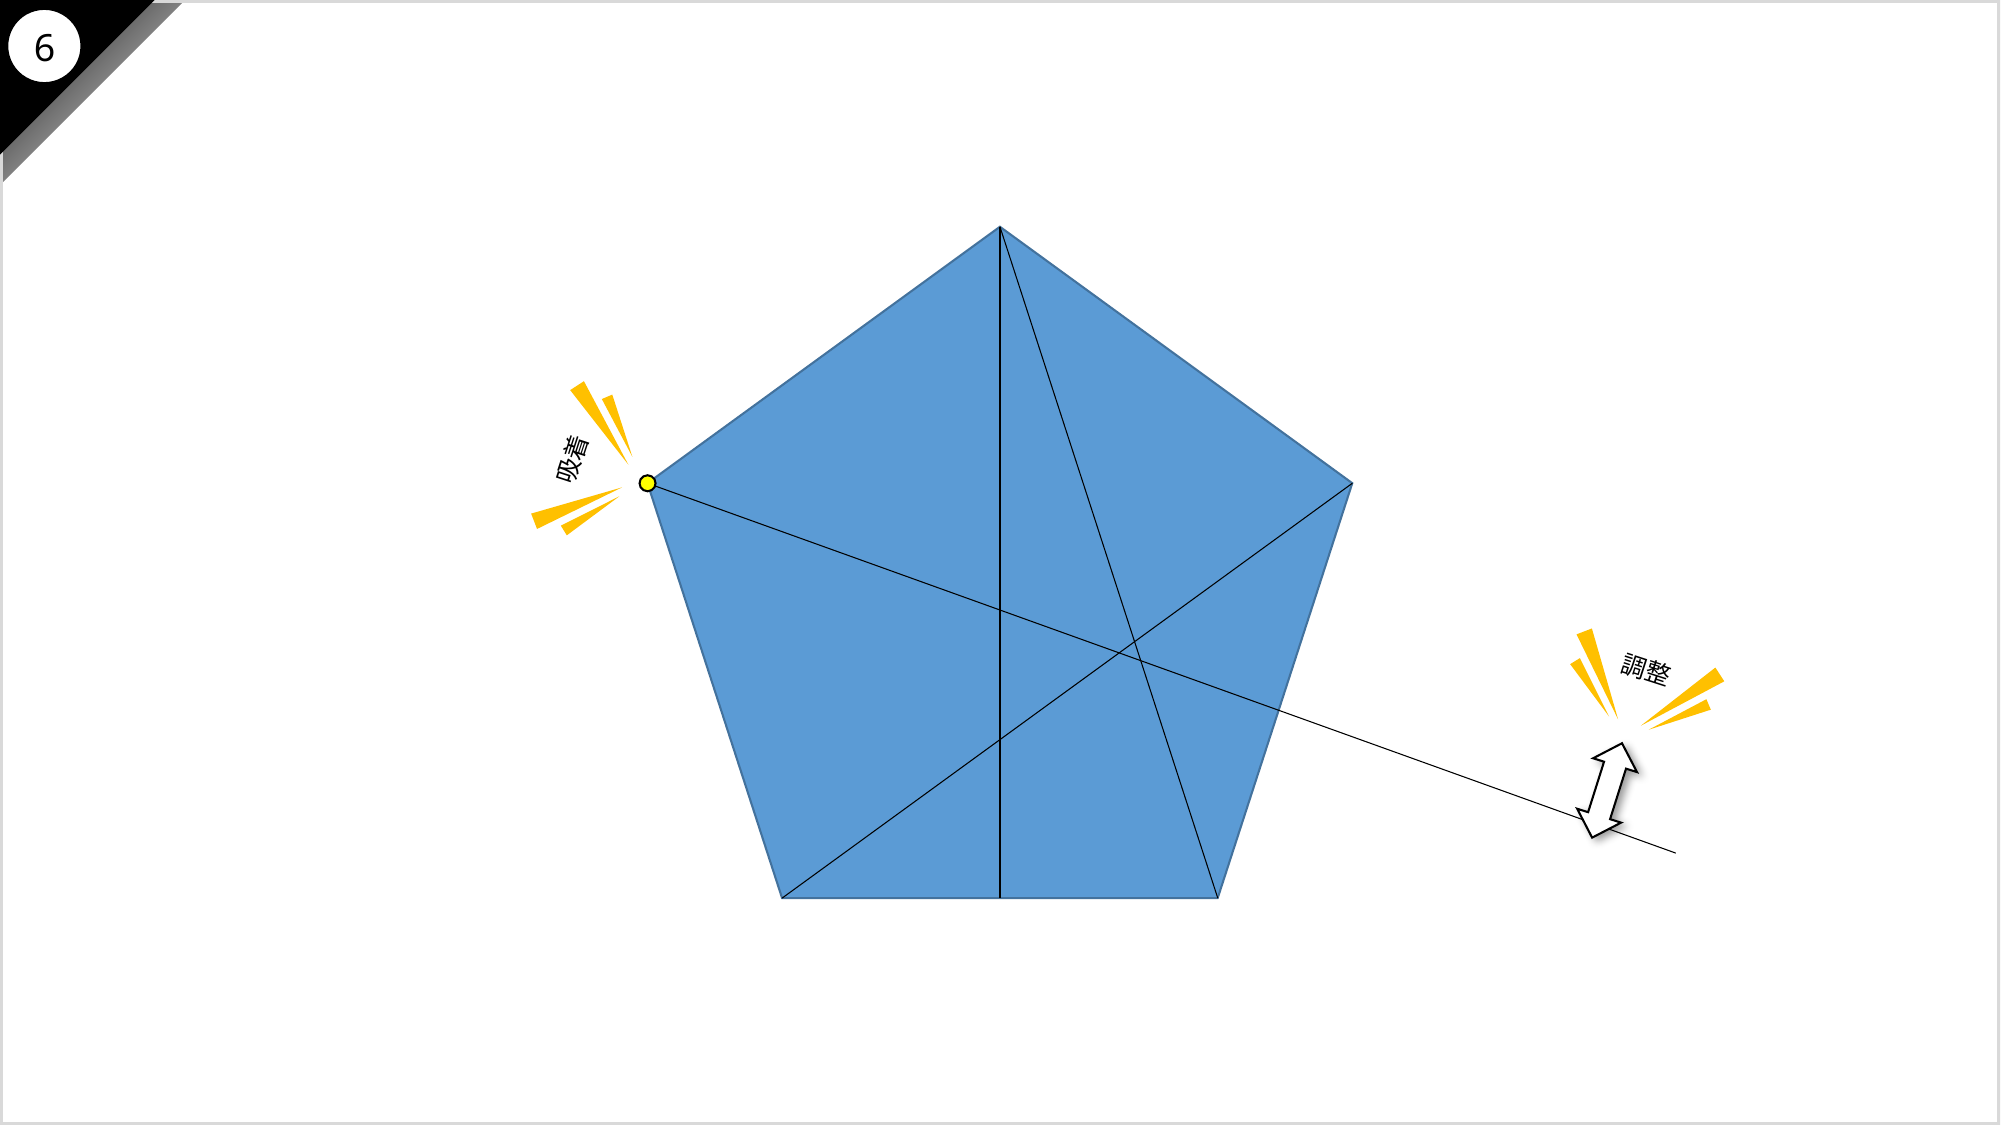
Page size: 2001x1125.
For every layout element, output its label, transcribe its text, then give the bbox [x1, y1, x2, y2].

text_box [766, 854, 1219, 900]
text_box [999, 226, 1218, 483]
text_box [512, 417, 669, 513]
text_box [1218, 384, 1354, 483]
text_box [669, 225, 1001, 483]
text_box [647, 483, 1676, 854]
text_box 6 [19, 16, 71, 77]
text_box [782, 854, 1353, 899]
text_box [1562, 639, 1719, 736]
